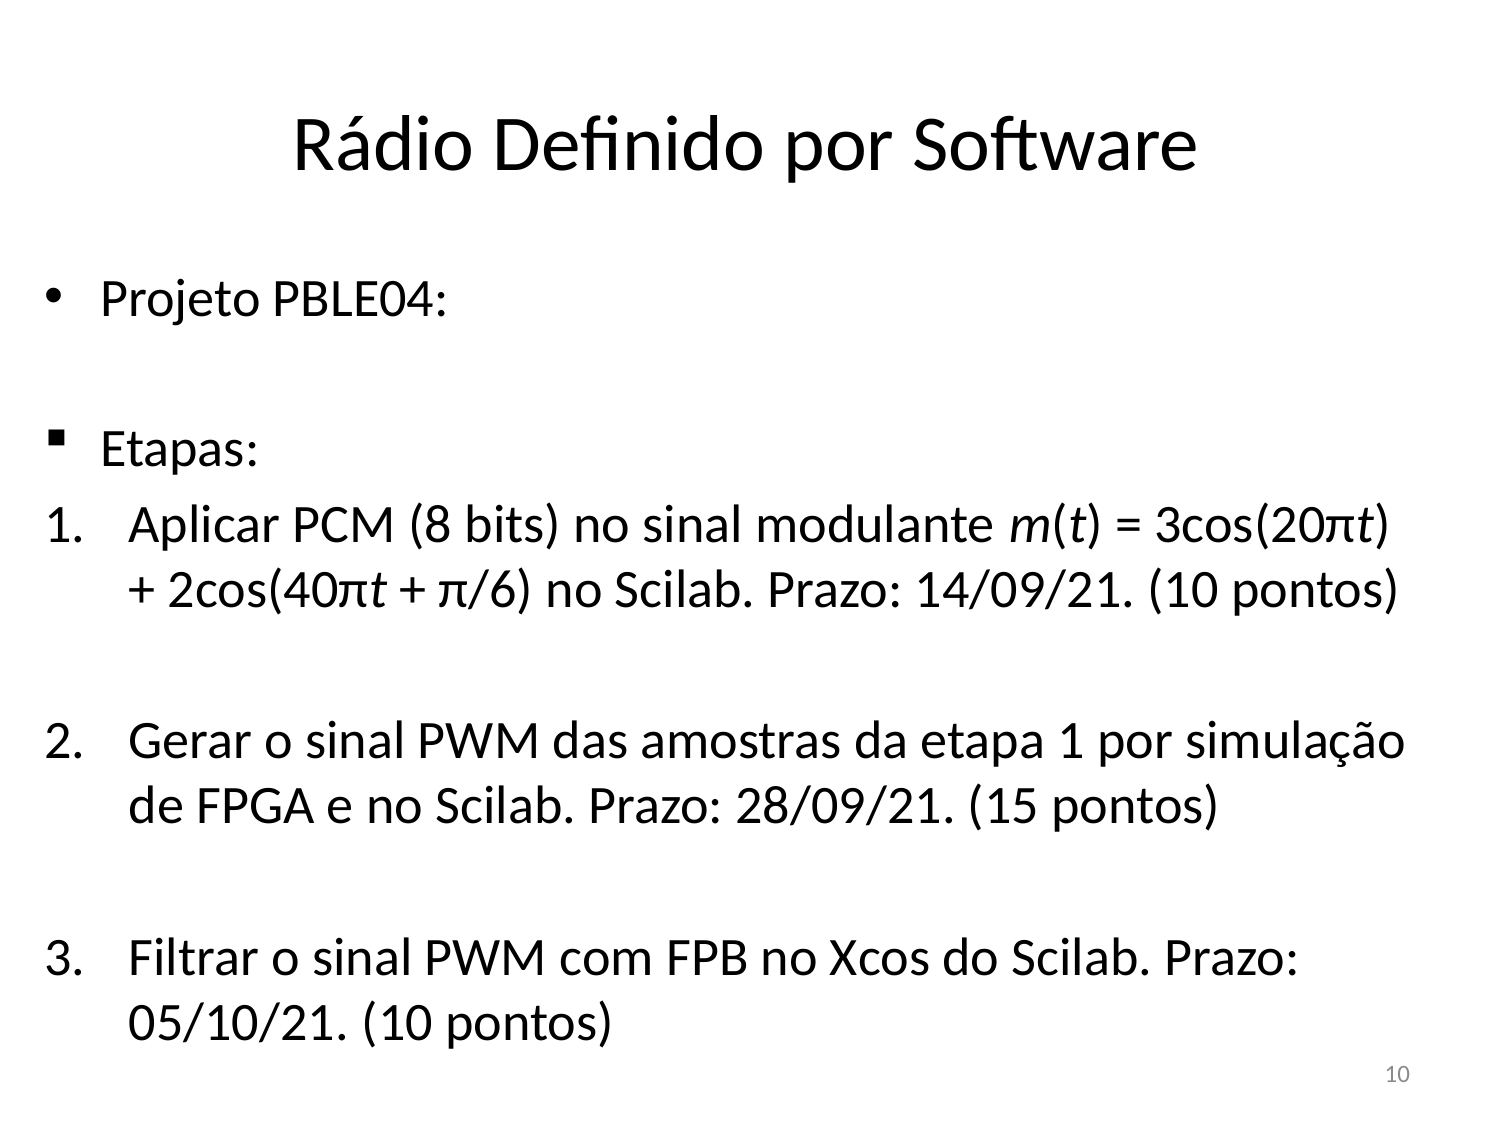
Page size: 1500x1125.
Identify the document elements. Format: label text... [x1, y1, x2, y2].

text_box Projeto PBLE04: Etapas: Aplicar PCM (8 bits) no sinal modulante m(t) = 3cos(20πt) + 2cos(40πt + π/6) no Scilab. Prazo: 14/09/21. (10 pontos) Gerar o sinal PWM das amostras da etapa 1 por simulação de FPGA e no Scilab. Prazo: 28/09/21. (15 pontos) Filtrar o sinal PWM com FPB no Xcos do Scilab. Prazo: 05/10/21. (10 pontos) [29, 255, 1435, 1103]
text_box 10 [1074, 1042, 1425, 1103]
text_box Rádio Definido por Software [56, 45, 1435, 233]
